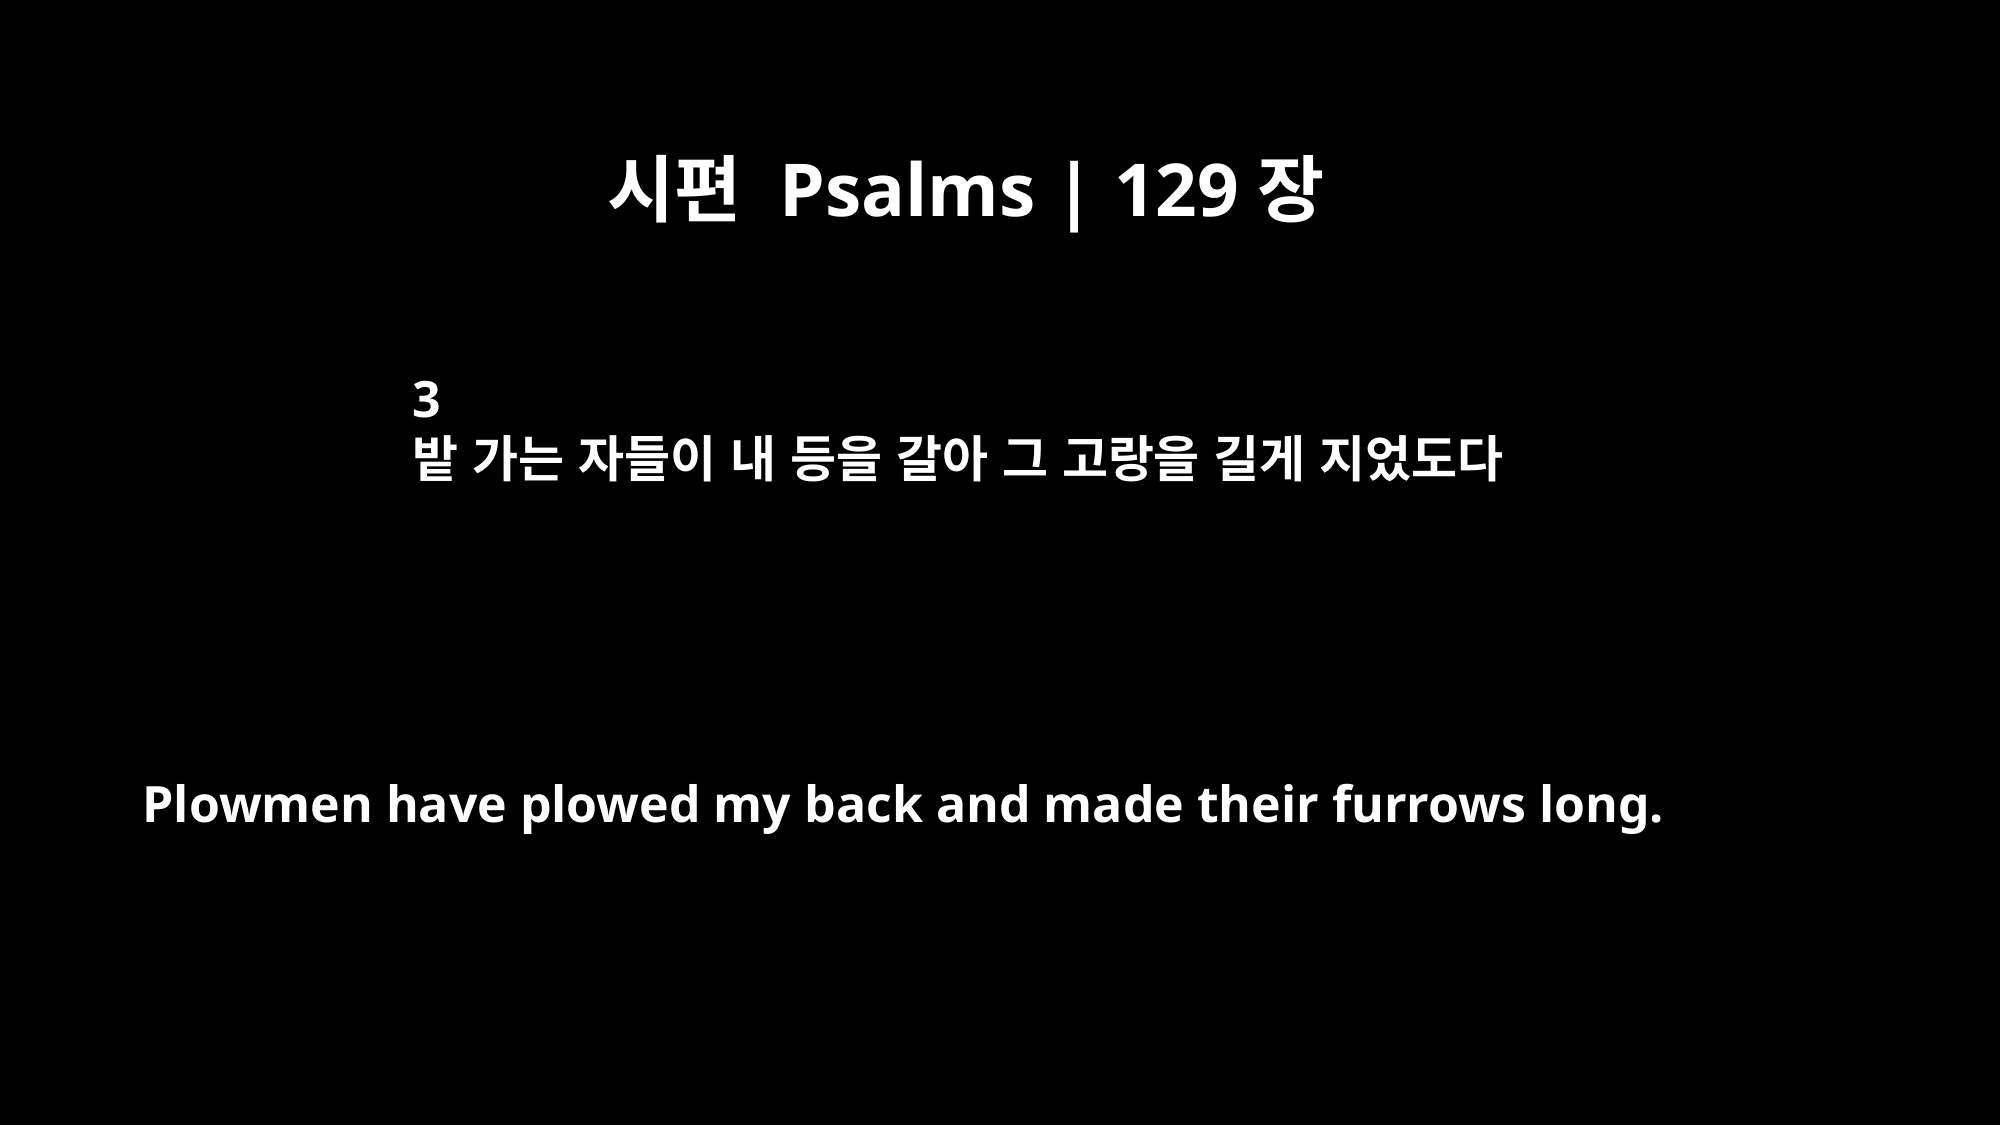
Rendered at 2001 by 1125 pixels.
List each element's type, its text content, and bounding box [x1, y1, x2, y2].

text_box 3 밭 가는 자들이 내 등을 갈아 그 고랑을 길게 지었도다 [397, 359, 1520, 495]
text_box 시편 Psalms | 129장 [592, 136, 1340, 239]
text_box Plowmen have plowed my back and made their furrows long. [127, 764, 1680, 840]
